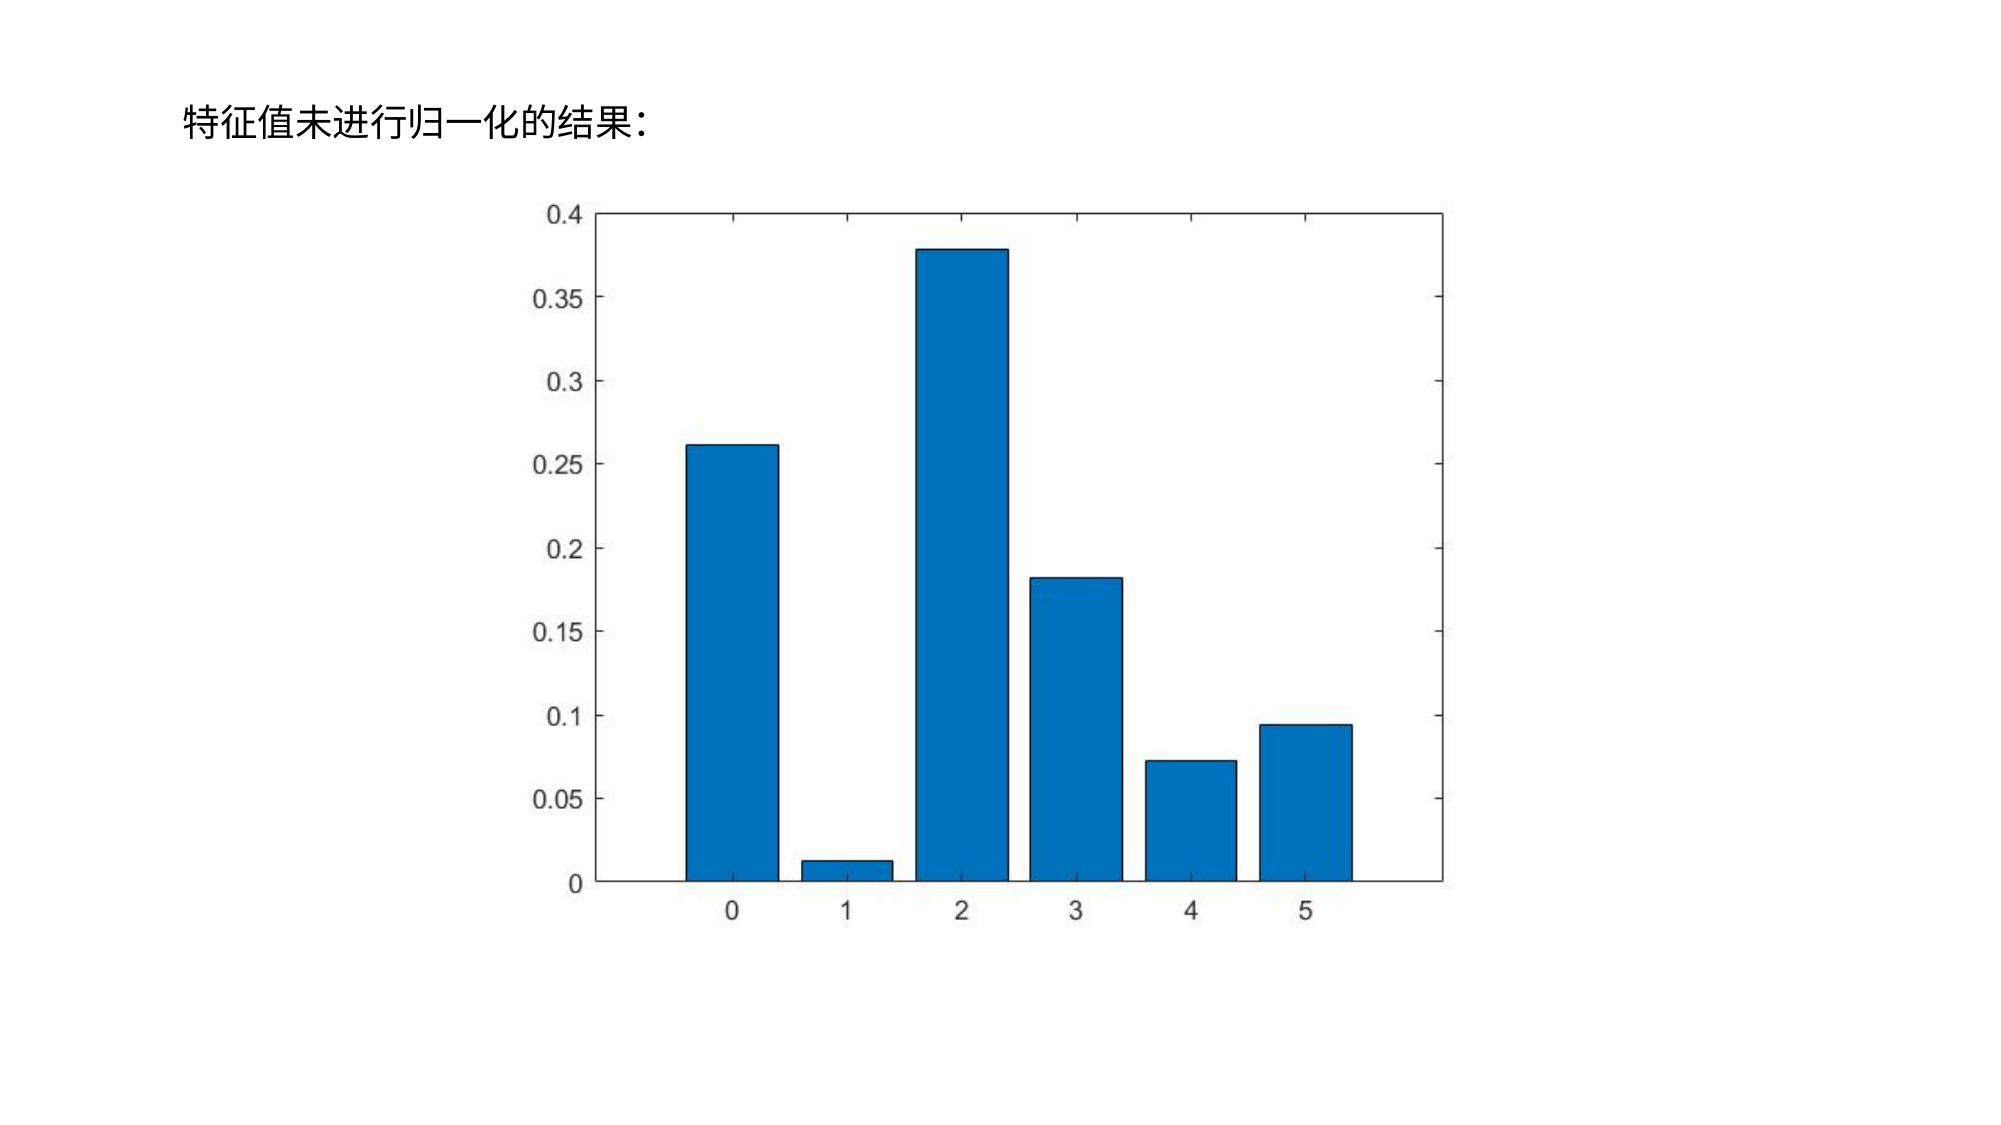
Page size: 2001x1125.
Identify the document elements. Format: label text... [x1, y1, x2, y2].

picture [453, 152, 1547, 973]
text_box 特征值未进行归一化的结果： [167, 91, 1834, 152]
